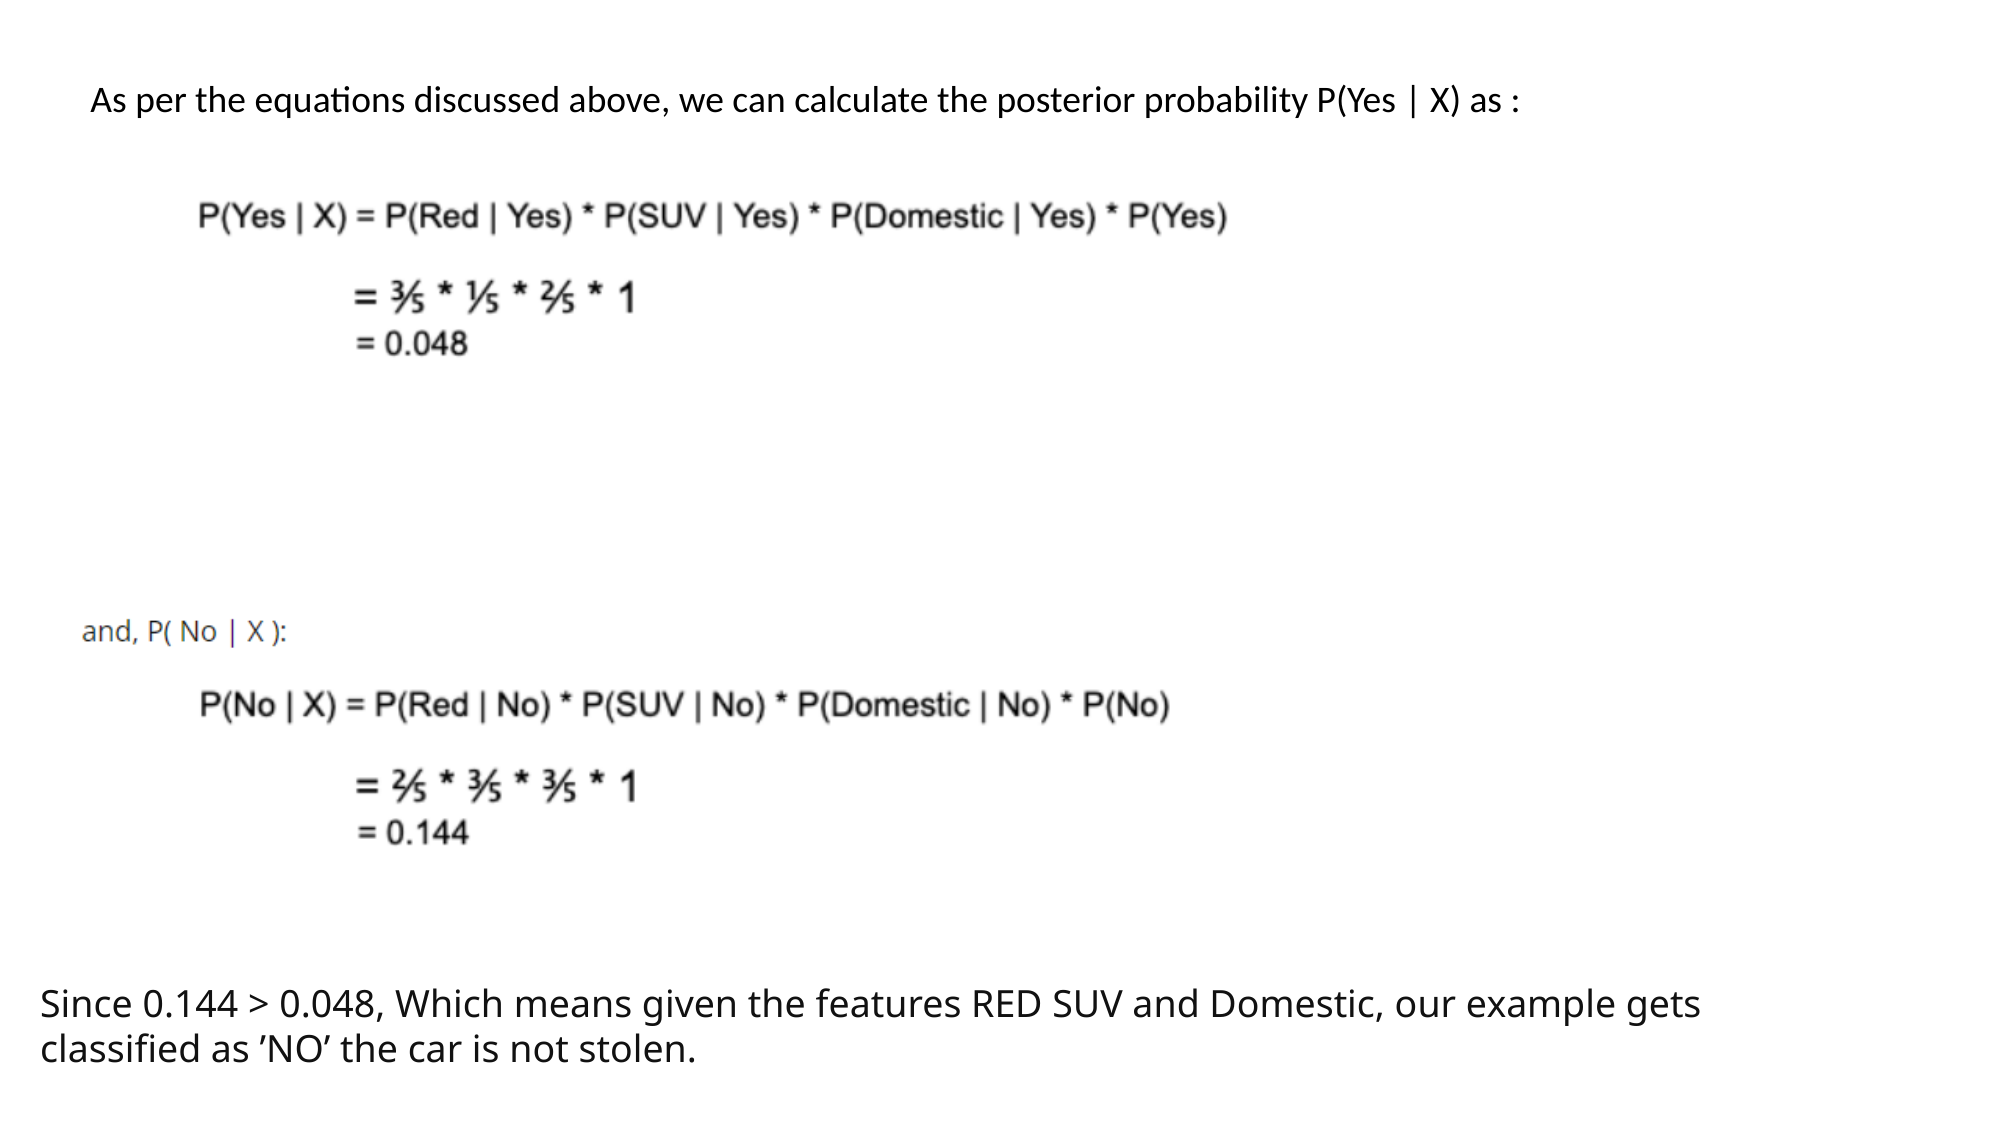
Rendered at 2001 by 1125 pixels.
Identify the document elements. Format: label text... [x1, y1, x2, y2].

text_box As per the equations discussed above, we can calculate the posterior probability P(Yes | X) as : [75, 68, 1588, 128]
picture [72, 594, 1245, 894]
picture [197, 173, 1290, 389]
text_box Since 0.144 > 0.048, Which means given the features RED SUV and Domestic, our example gets classified as ’NO’ the car is not stolen. [25, 973, 1773, 1078]
